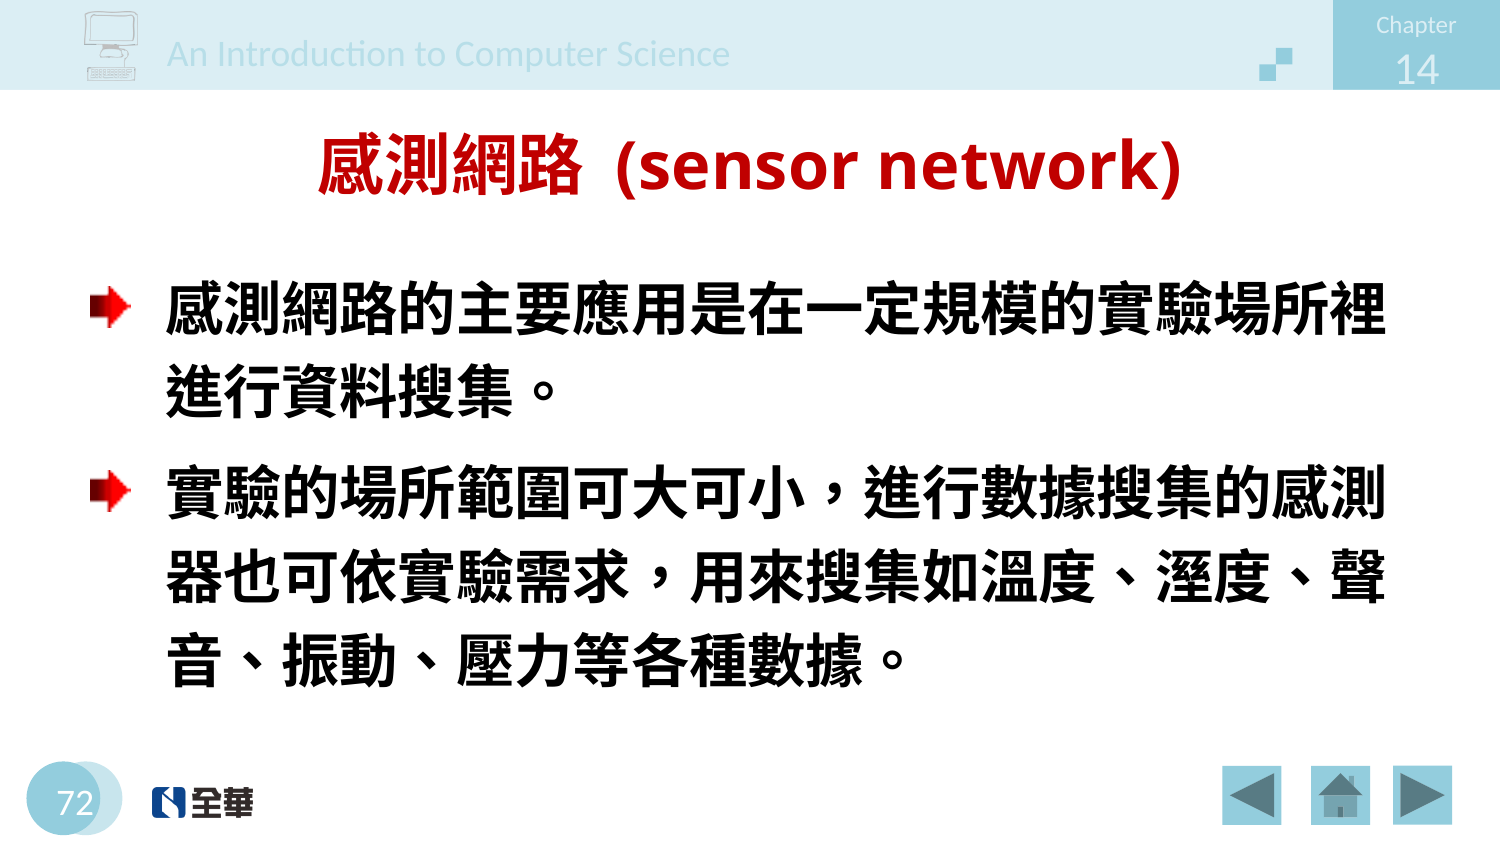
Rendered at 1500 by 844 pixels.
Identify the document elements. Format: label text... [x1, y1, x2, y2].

picture [84, 11, 138, 81]
picture [90, 470, 131, 512]
picture [90, 286, 131, 328]
list 感測網路的主要應用是在一定規模的實驗場所裡進行資料搜集。 實驗的場所範圍可大可小，進行數據搜集的感測器也可依實驗需求，用來搜集如溫度、溼度、聲音、振動、壓力等各種數據。 [75, 250, 1425, 754]
title 感測網路 (sensor network) [75, 104, 1425, 223]
picture [152, 787, 253, 818]
